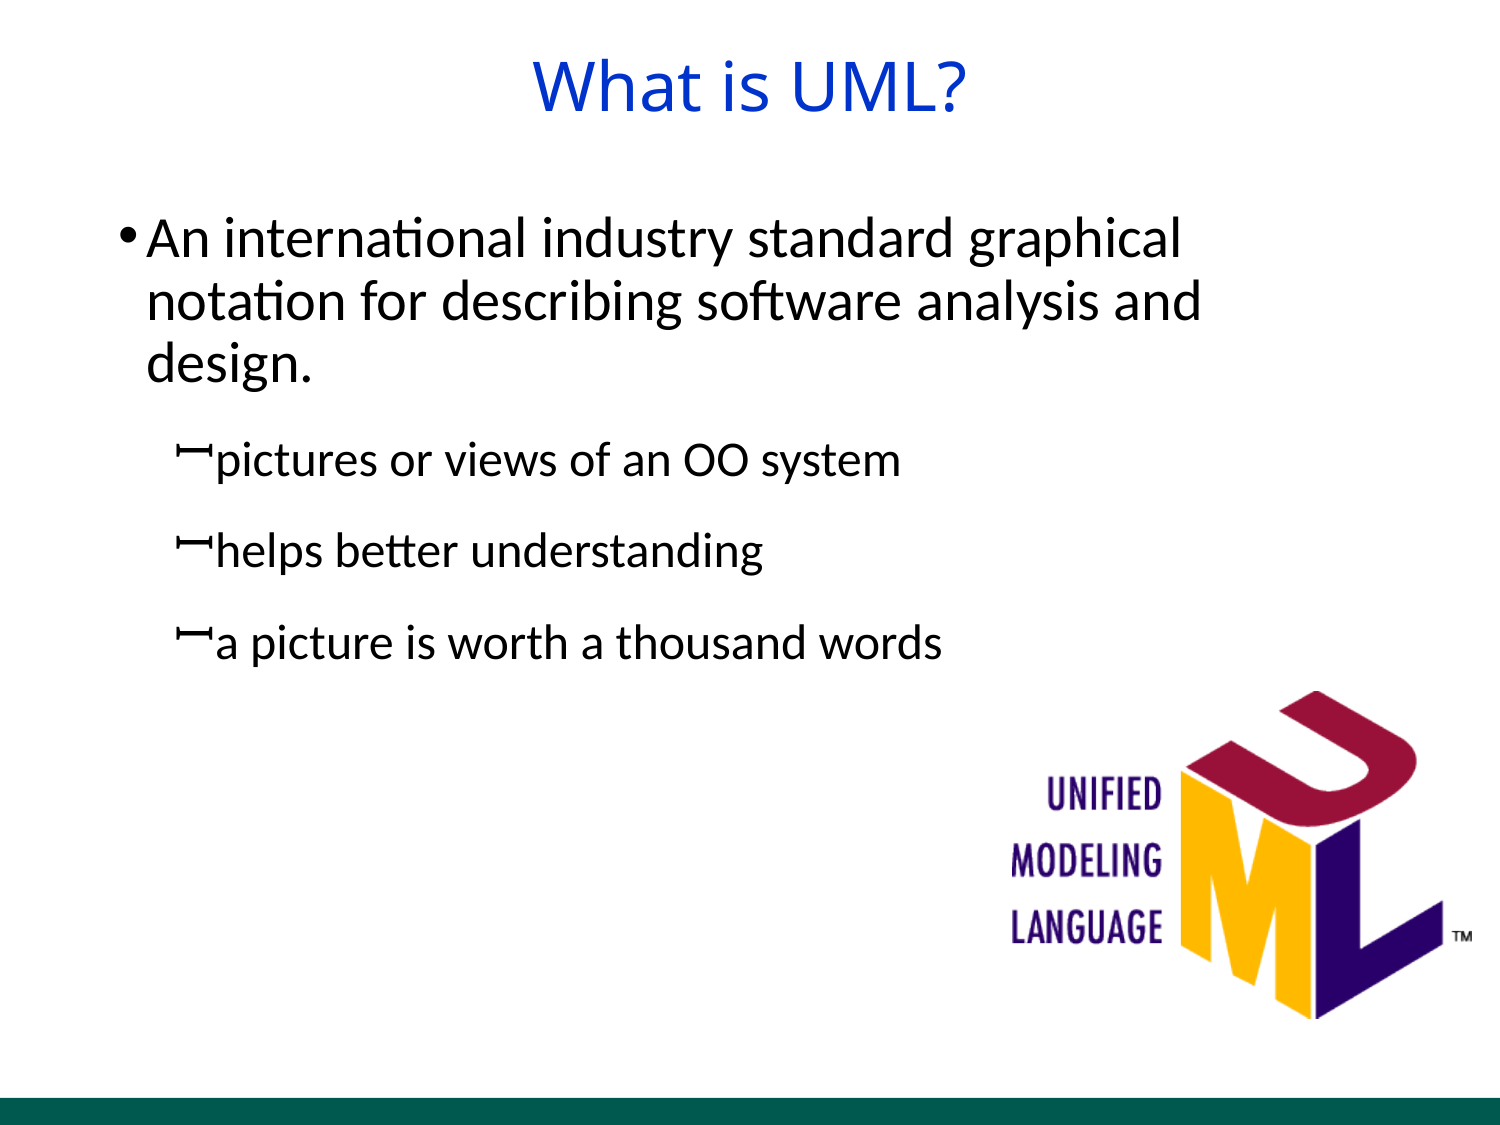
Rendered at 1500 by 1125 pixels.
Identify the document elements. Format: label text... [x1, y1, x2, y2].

list An international industry standard graphical notation for describing software analysis and design. pictures or views of an OO system helps better understanding a picture is worth a thousand words [103, 199, 1238, 1014]
picture [1012, 691, 1472, 1019]
title What is UML? [103, 18, 1397, 160]
